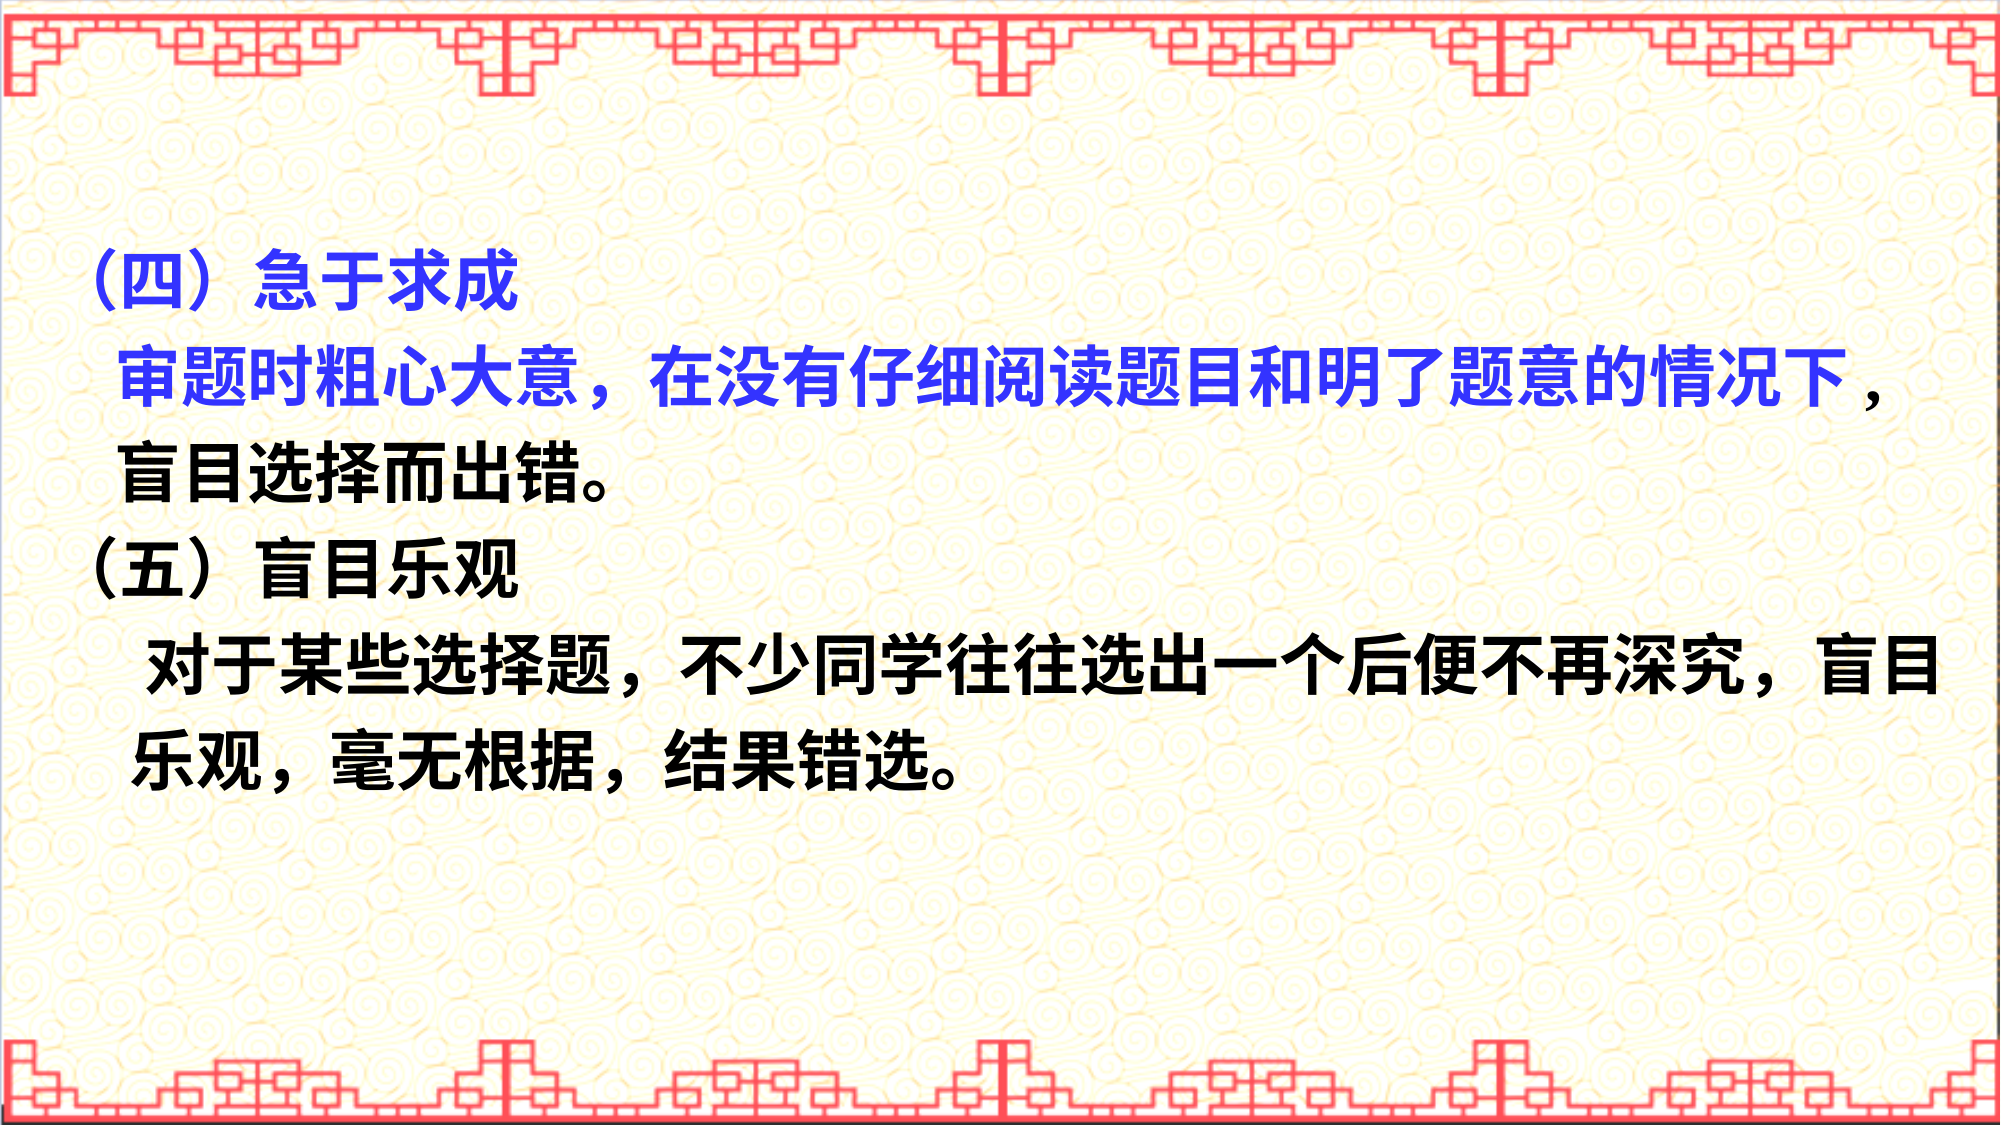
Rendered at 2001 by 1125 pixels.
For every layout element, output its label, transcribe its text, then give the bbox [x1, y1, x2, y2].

text_box （四）急于求成 审题时粗心大意，在没有仔细阅读题目和明了题意的情况下, 盲目选择而出错。 （五）盲目乐观 对于某些选择题，不少同学往往选出一个后便不再深究，盲目 乐观，毫无根据，结果错选。 [37, 231, 1963, 806]
title 阅卷老师看着舒服的字： [0, 0, 2000, 1125]
